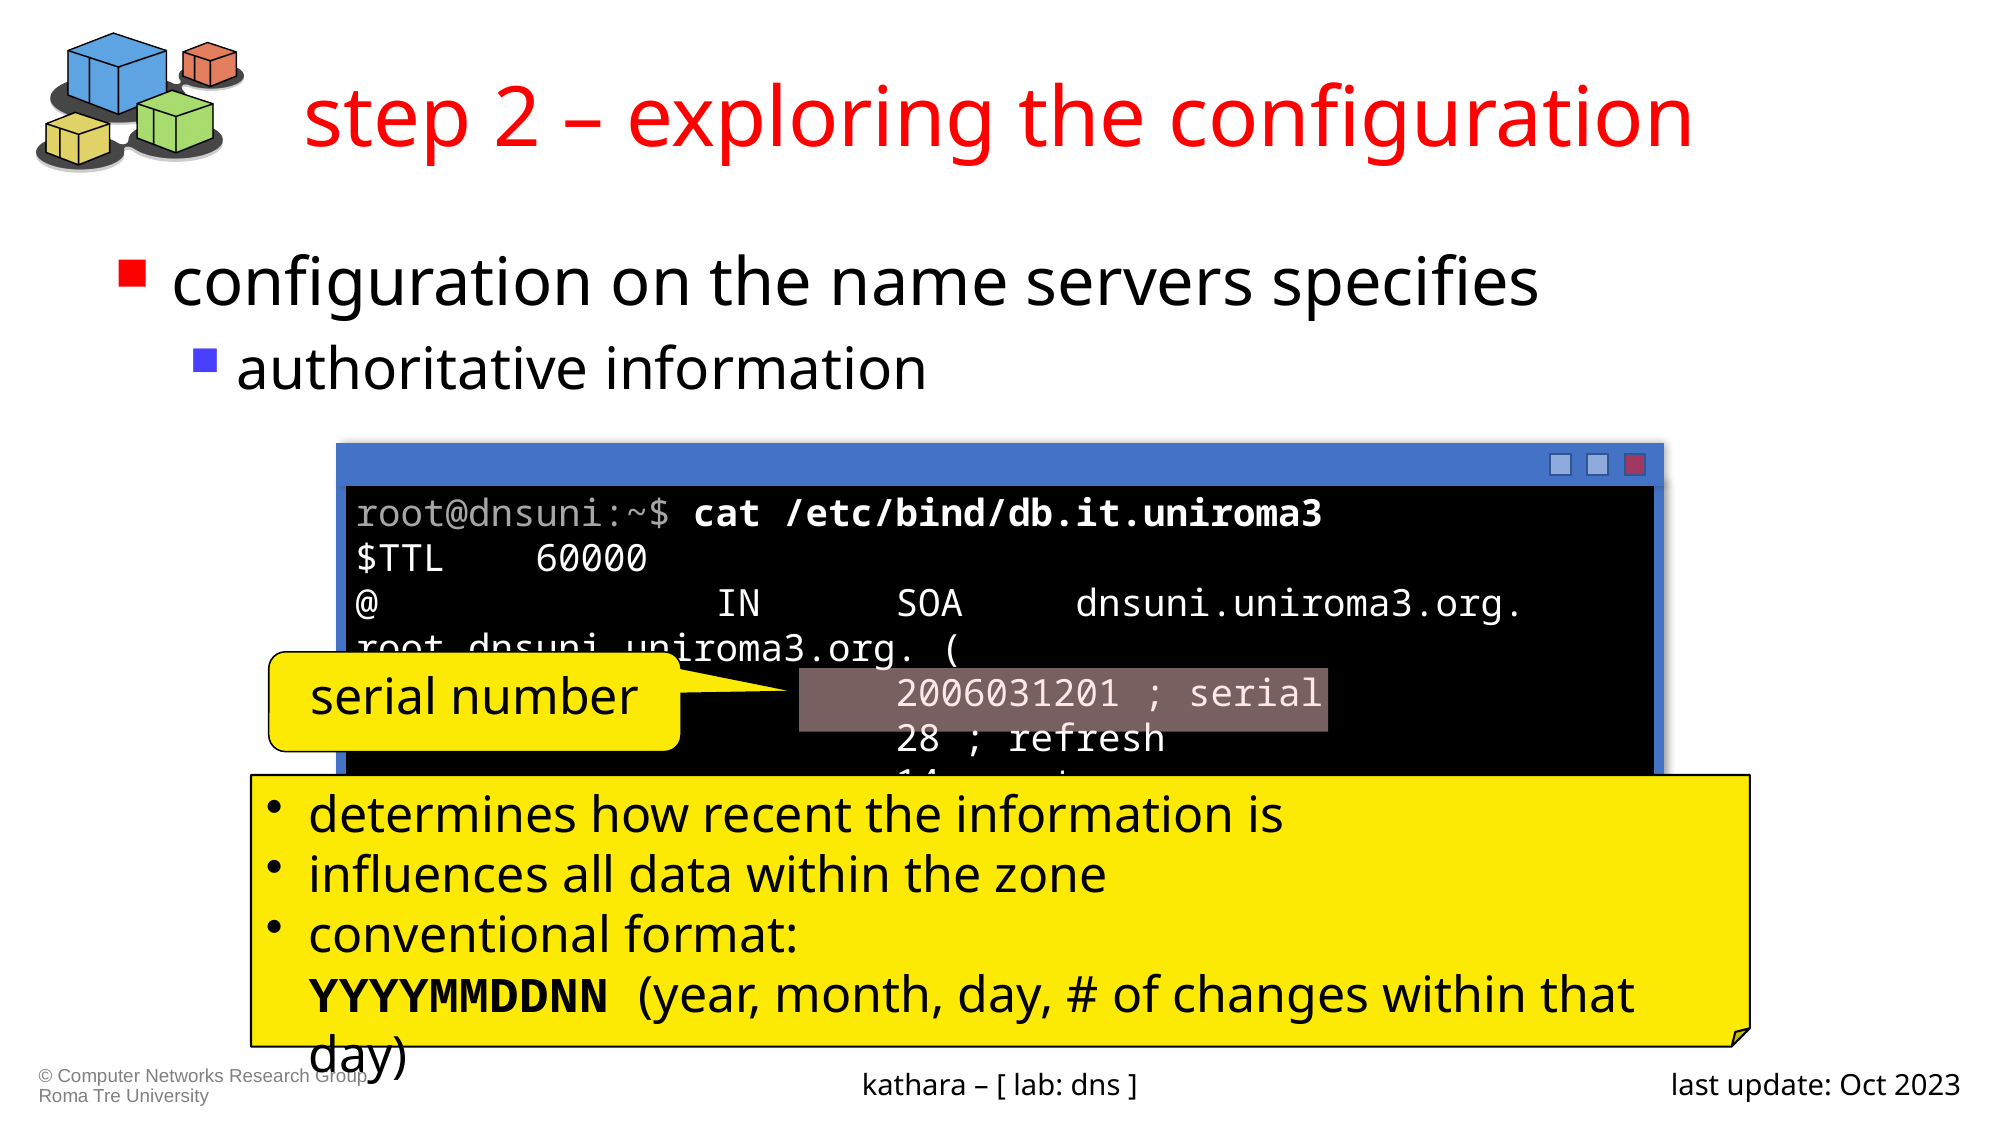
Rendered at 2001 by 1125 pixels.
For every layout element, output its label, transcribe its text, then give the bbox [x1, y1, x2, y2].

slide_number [1519, 1058, 1977, 1114]
list configuration on the name servers specifies authoritative information [99, 231, 1900, 1005]
picture [36, 32, 99, 173]
text_box determines how recent the information is influences all data within the zone conventional format: YYYYMMDDNN (year, month, day, # of changes within that day) [250, 774, 1750, 1047]
footer kathara – [ lab: dns ] [511, 1058, 1489, 1114]
title step 2 – exploring the configuration [99, 19, 1900, 207]
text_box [340, 447, 1660, 977]
text_box serial number [268, 651, 335, 752]
